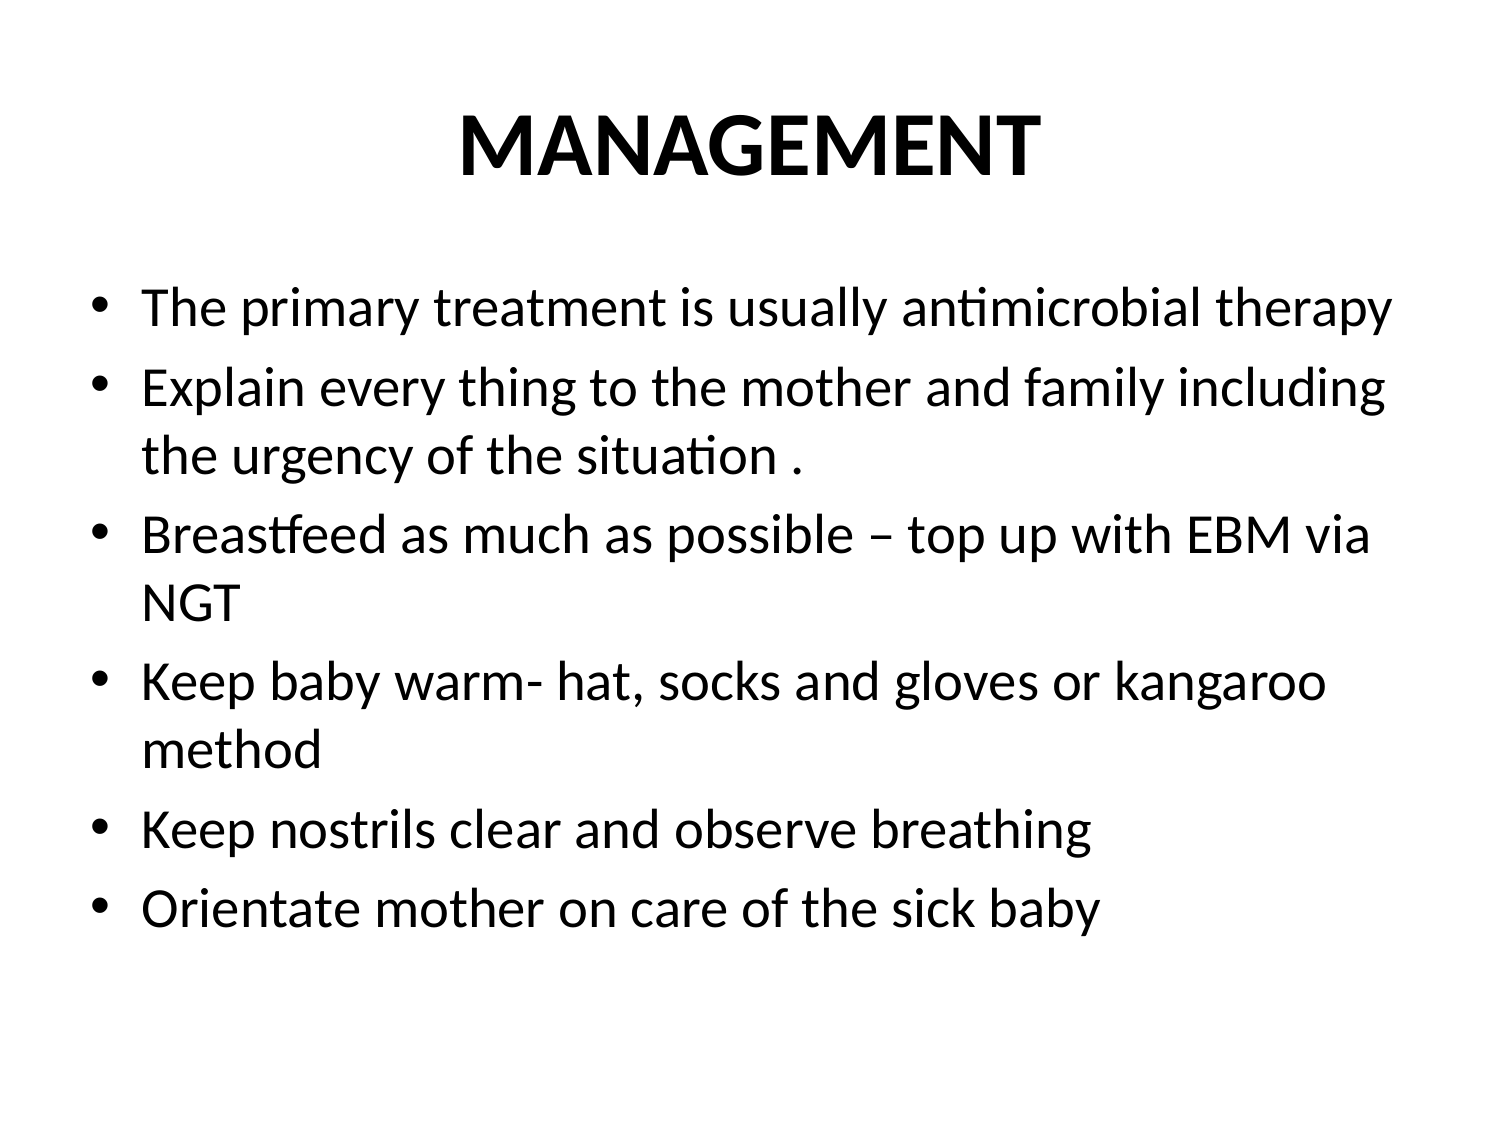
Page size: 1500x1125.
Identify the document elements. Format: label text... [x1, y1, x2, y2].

list The primary treatment is usually antimicrobial therapy Explain every thing to the mother and family including the urgency of the situation . Breastfeed as much as possible – top up with EBM via NGT Keep baby warm- hat, socks and gloves or kangaroo method Keep nostrils clear and observe breathing Orientate mother on care of the sick baby [75, 262, 1425, 1005]
title MANAGEMENT [75, 45, 1425, 233]
